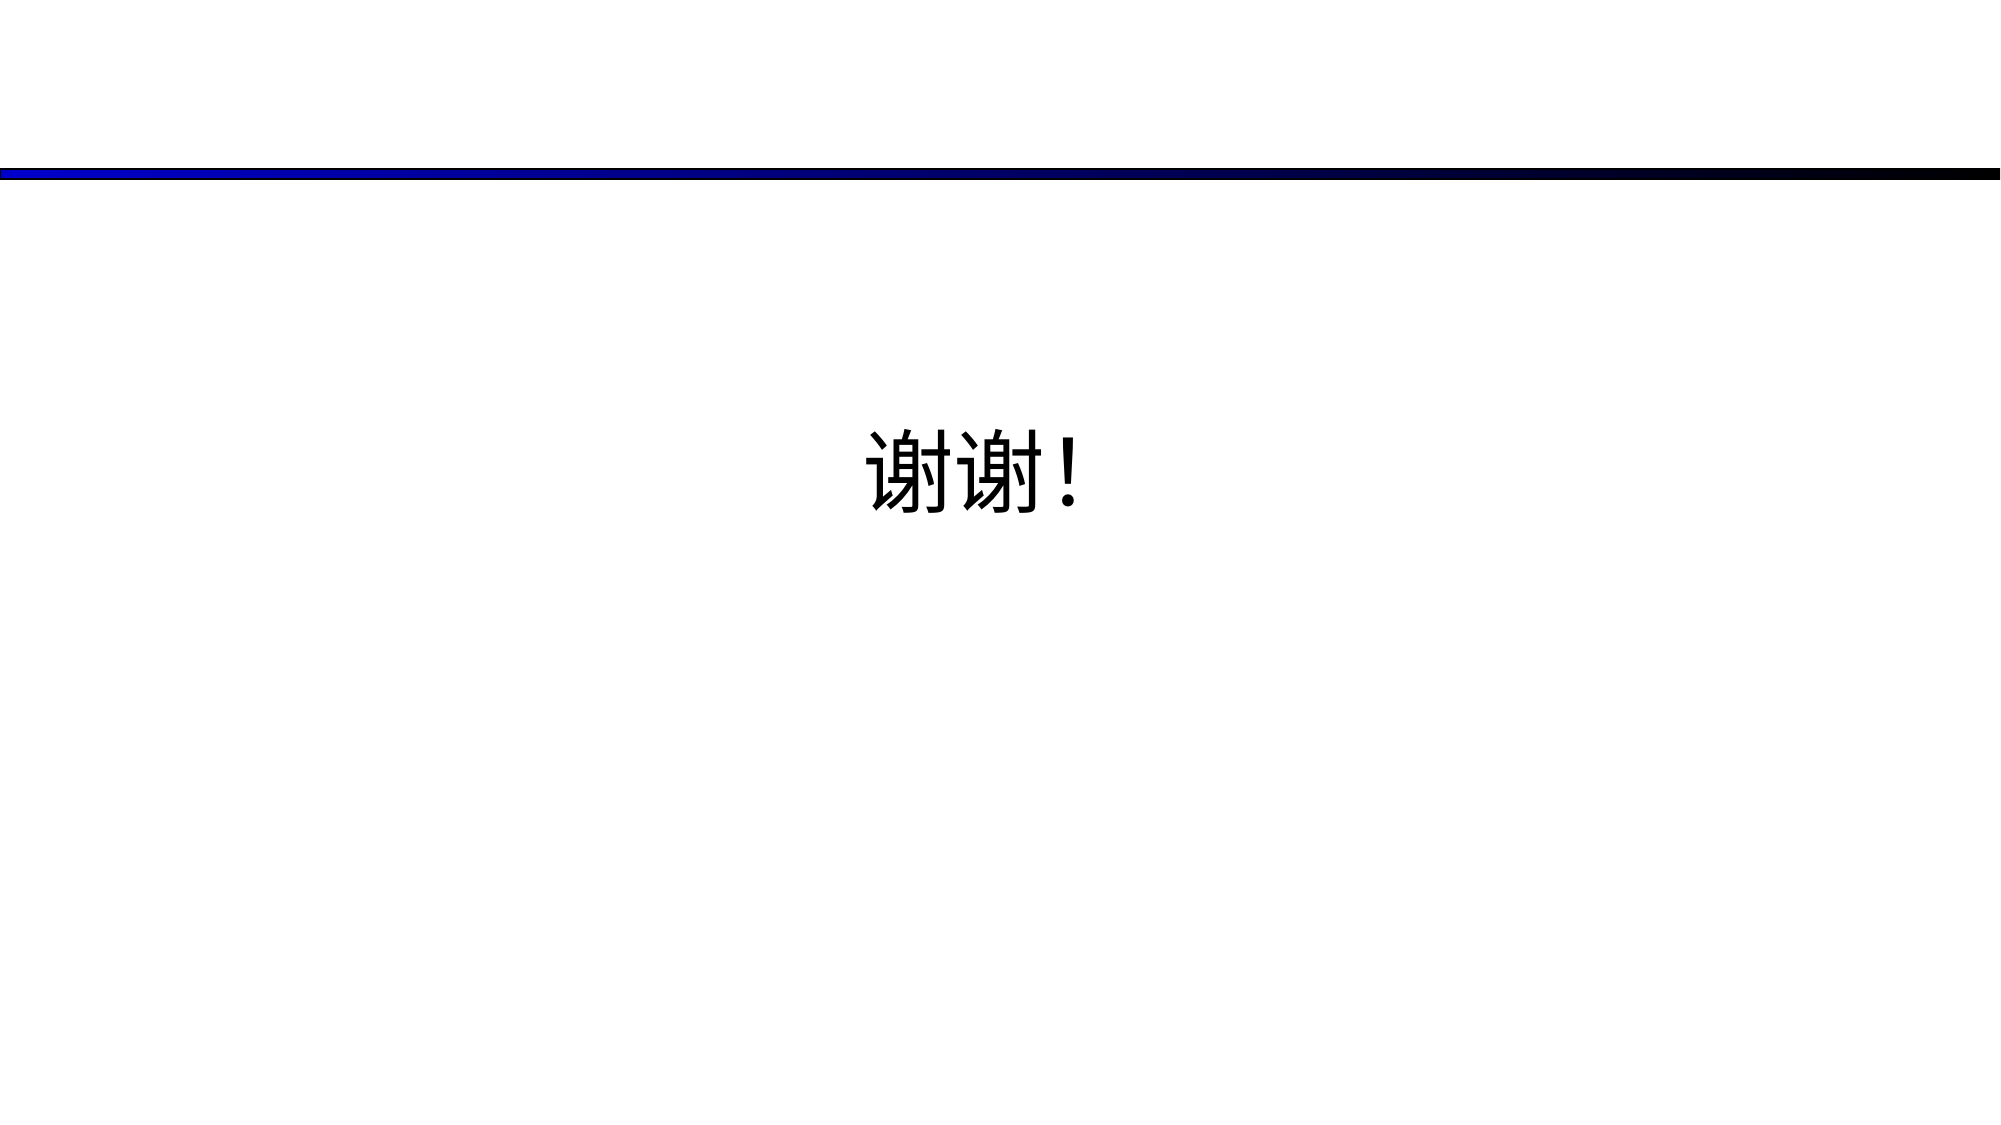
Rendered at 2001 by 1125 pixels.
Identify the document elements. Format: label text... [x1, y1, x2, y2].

title 谢谢！ [150, 349, 1850, 591]
